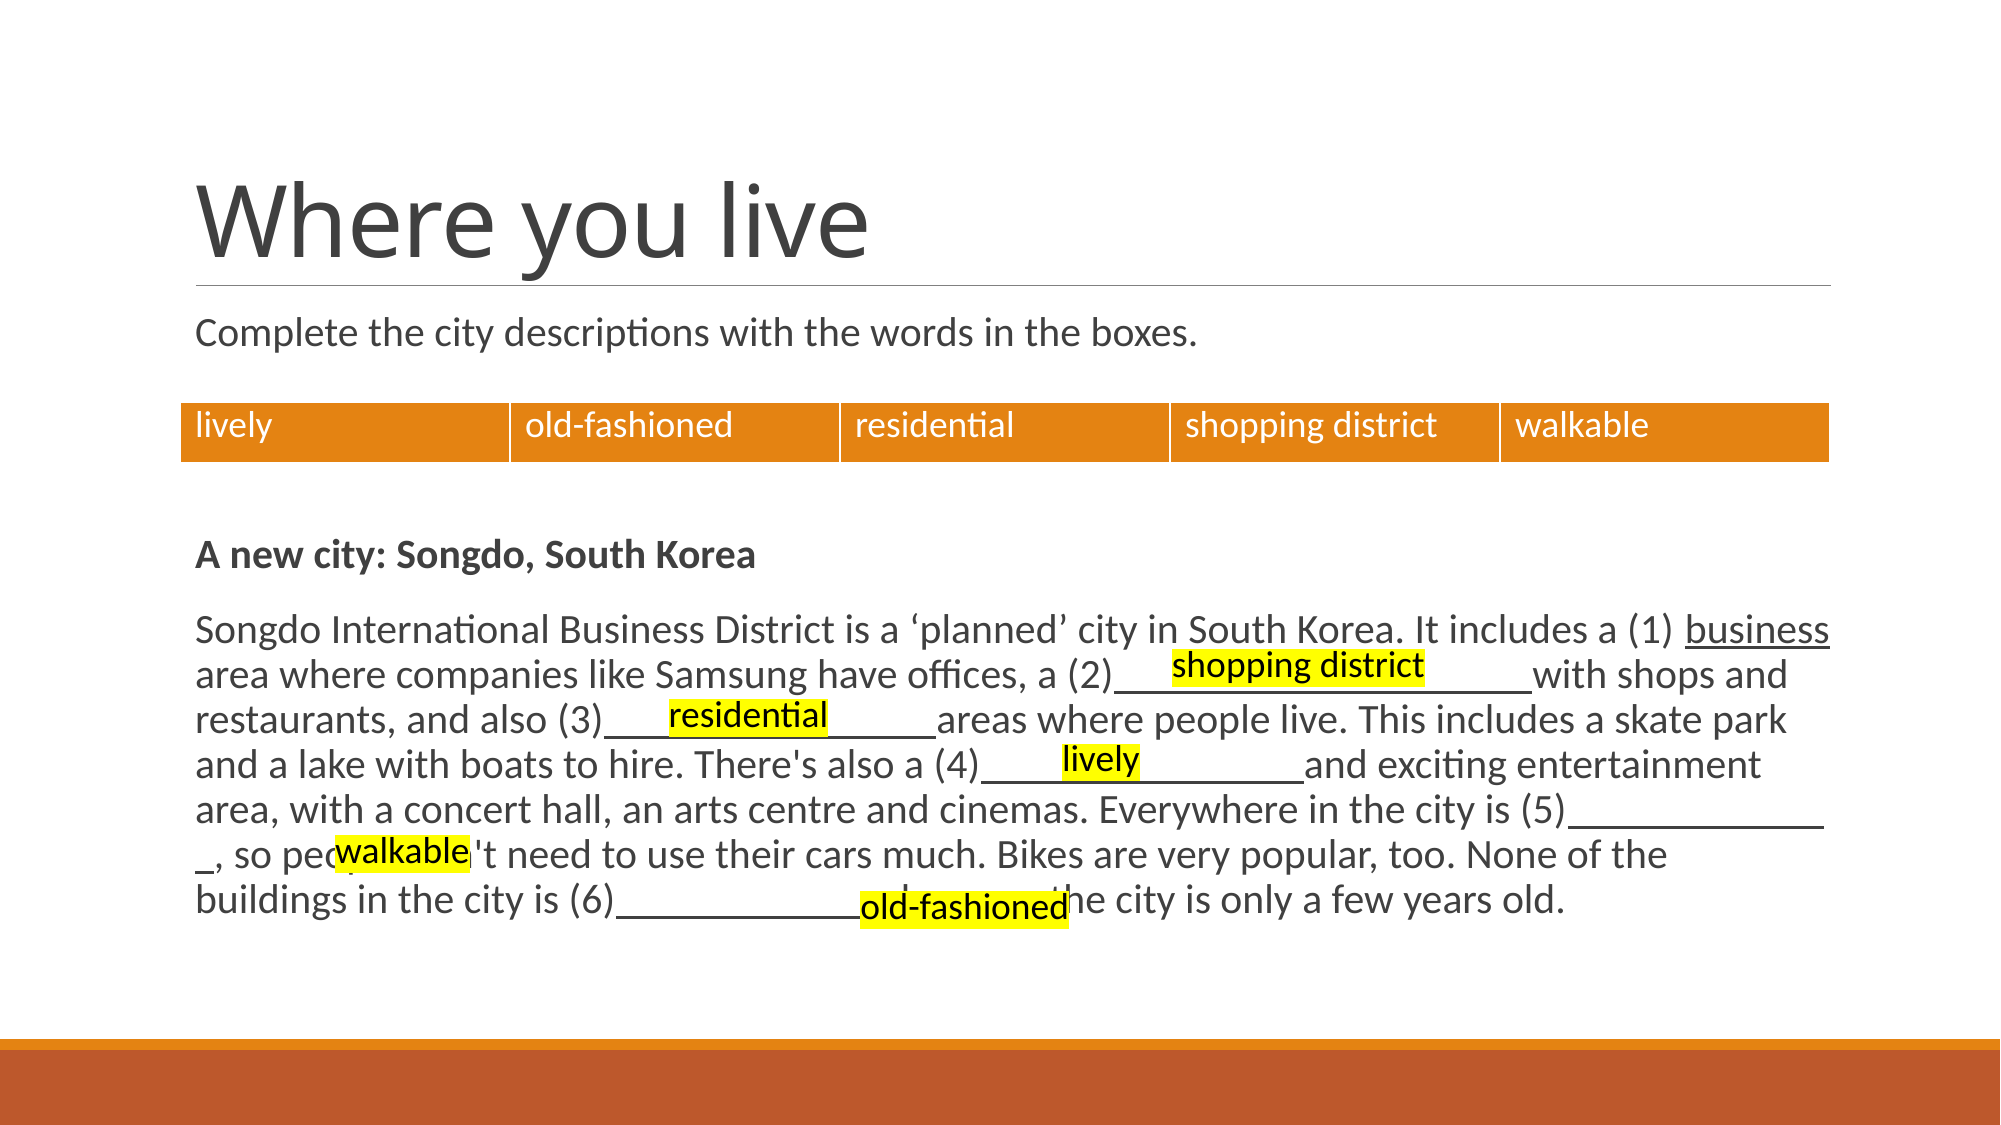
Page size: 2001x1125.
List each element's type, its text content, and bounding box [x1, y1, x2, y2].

table_header residential [841, 403, 1169, 462]
text_box lively [1047, 726, 1155, 787]
table_header walkable [1501, 403, 1829, 462]
text_box residential [653, 682, 844, 743]
list Complete the city descriptions with the words in the boxes. A new city: Songdo, South Korea Songdo International Business District is a ‘planned’ city in South Korea. It includes a (1) business area where companies like Samsung have offices, a (2) with shops and restaurants, and also (3) areas where people live. This includes a skate park and a lake with boats to hire. There's also a (4) and exciting entertainment area, with a concert hall, an arts centre and cinemas. Everywhere in the city is (5) , so people don't need to use their cars much. Bikes are very popular, too. None of the buildings in the city is (6) because the city is only a few years old. [180, 302, 1830, 401]
text_box old-fashioned [845, 874, 1085, 935]
table_header old-fashioned [511, 403, 839, 462]
text_box walkable [320, 818, 485, 879]
title Where you live [180, 47, 1830, 285]
text_box shopping district [1157, 632, 1440, 693]
table_header shopping district [1171, 403, 1499, 462]
table_header lively [181, 403, 509, 462]
list Complete the city descriptions with the words in the boxes. A new city: Songdo, South Korea Songdo International Business District is a ‘planned’ city in South Korea. It includes a (1) business area where companies like Samsung have offices, a (2) with shops and restaurants, and also (3) areas where people live. This includes a skate park and a lake with boats to hire. There's also a (4) and exciting entertainment area, with a concert hall, an arts centre and cinemas. Everywhere in the city is (5) , so people don't need to use their cars much. Bikes are very popular, too. None of the buildings in the city is (6) because the city is only a few years old. [180, 464, 1830, 963]
